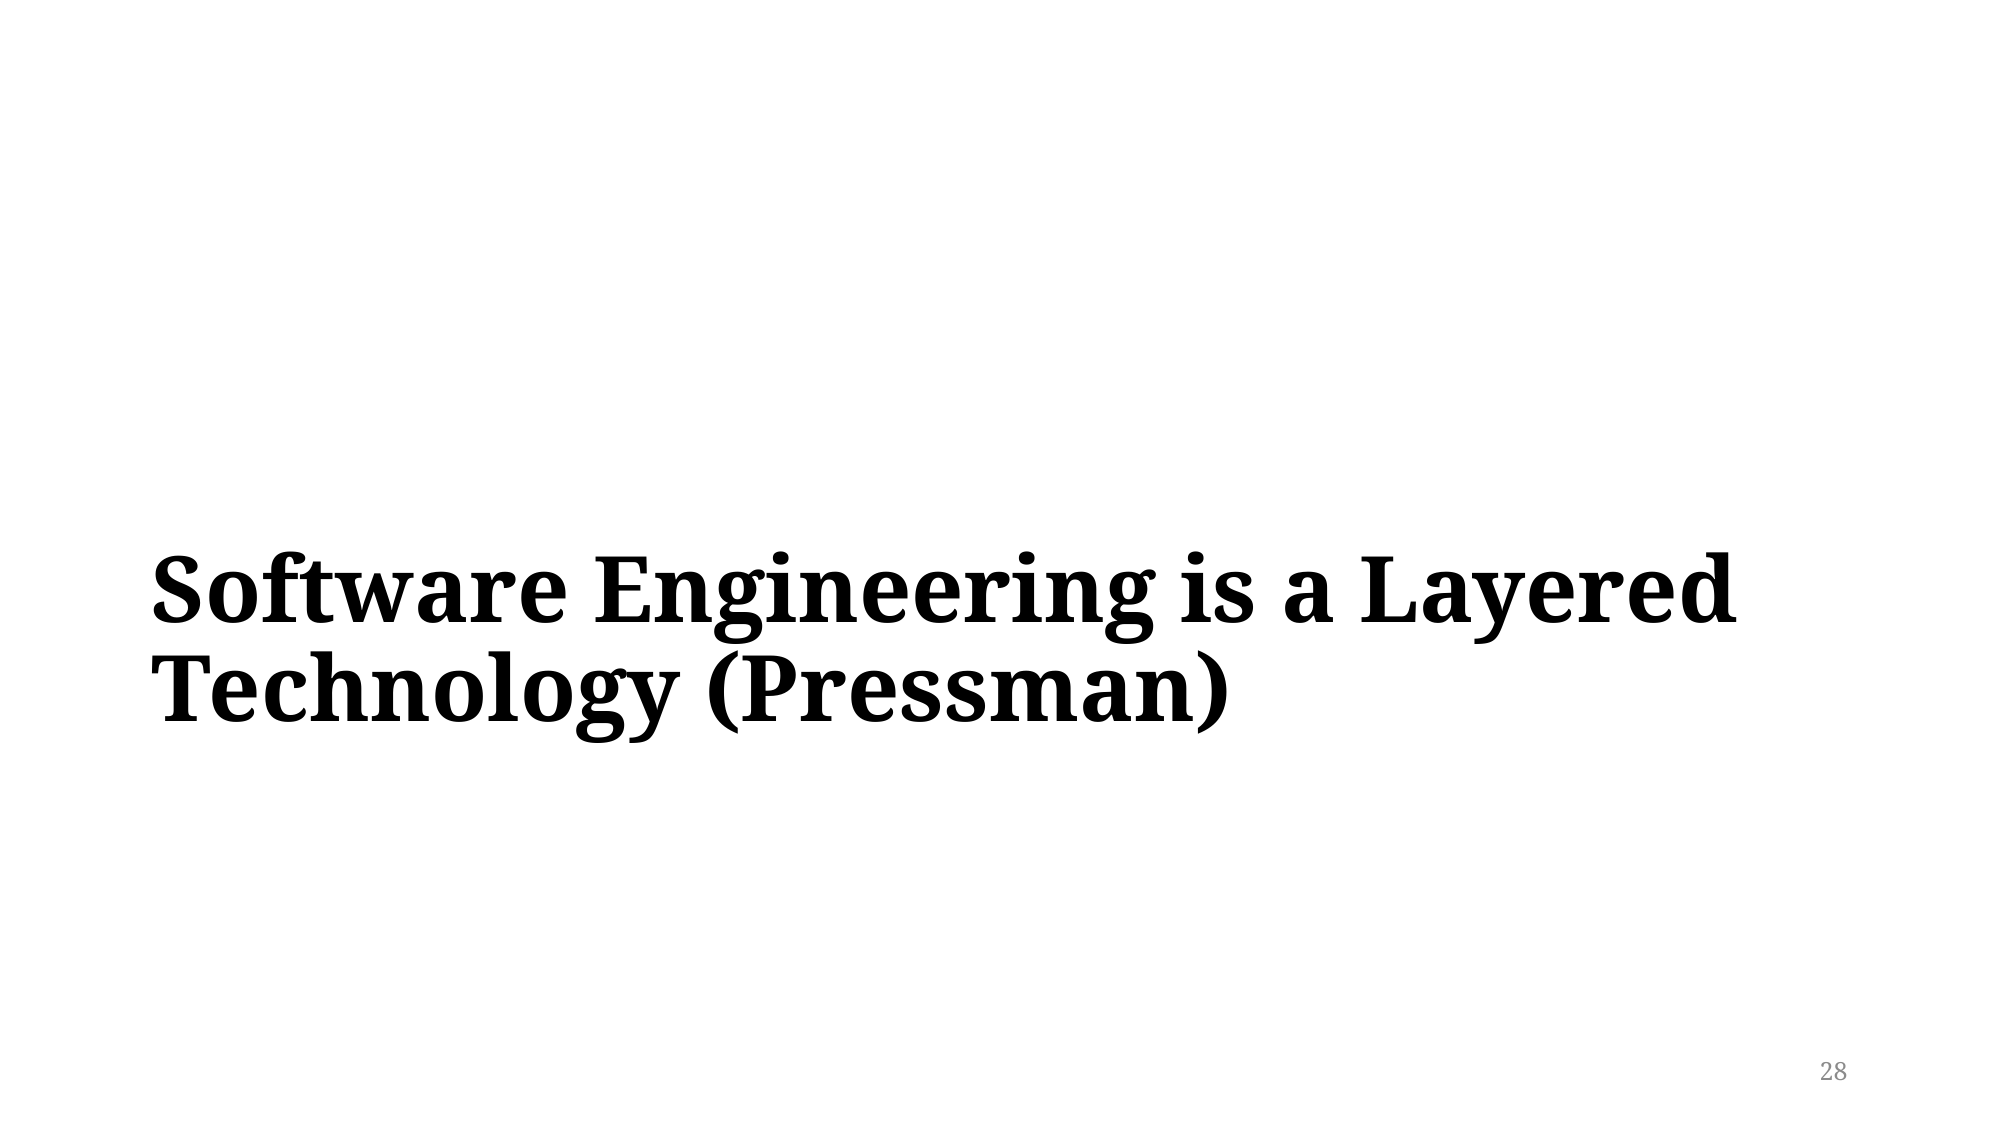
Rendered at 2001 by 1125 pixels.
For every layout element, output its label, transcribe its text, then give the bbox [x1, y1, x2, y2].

title Software Engineering is a Layered Technology (Pressman) [136, 280, 1862, 749]
slide_number 28 [1412, 1042, 1863, 1103]
